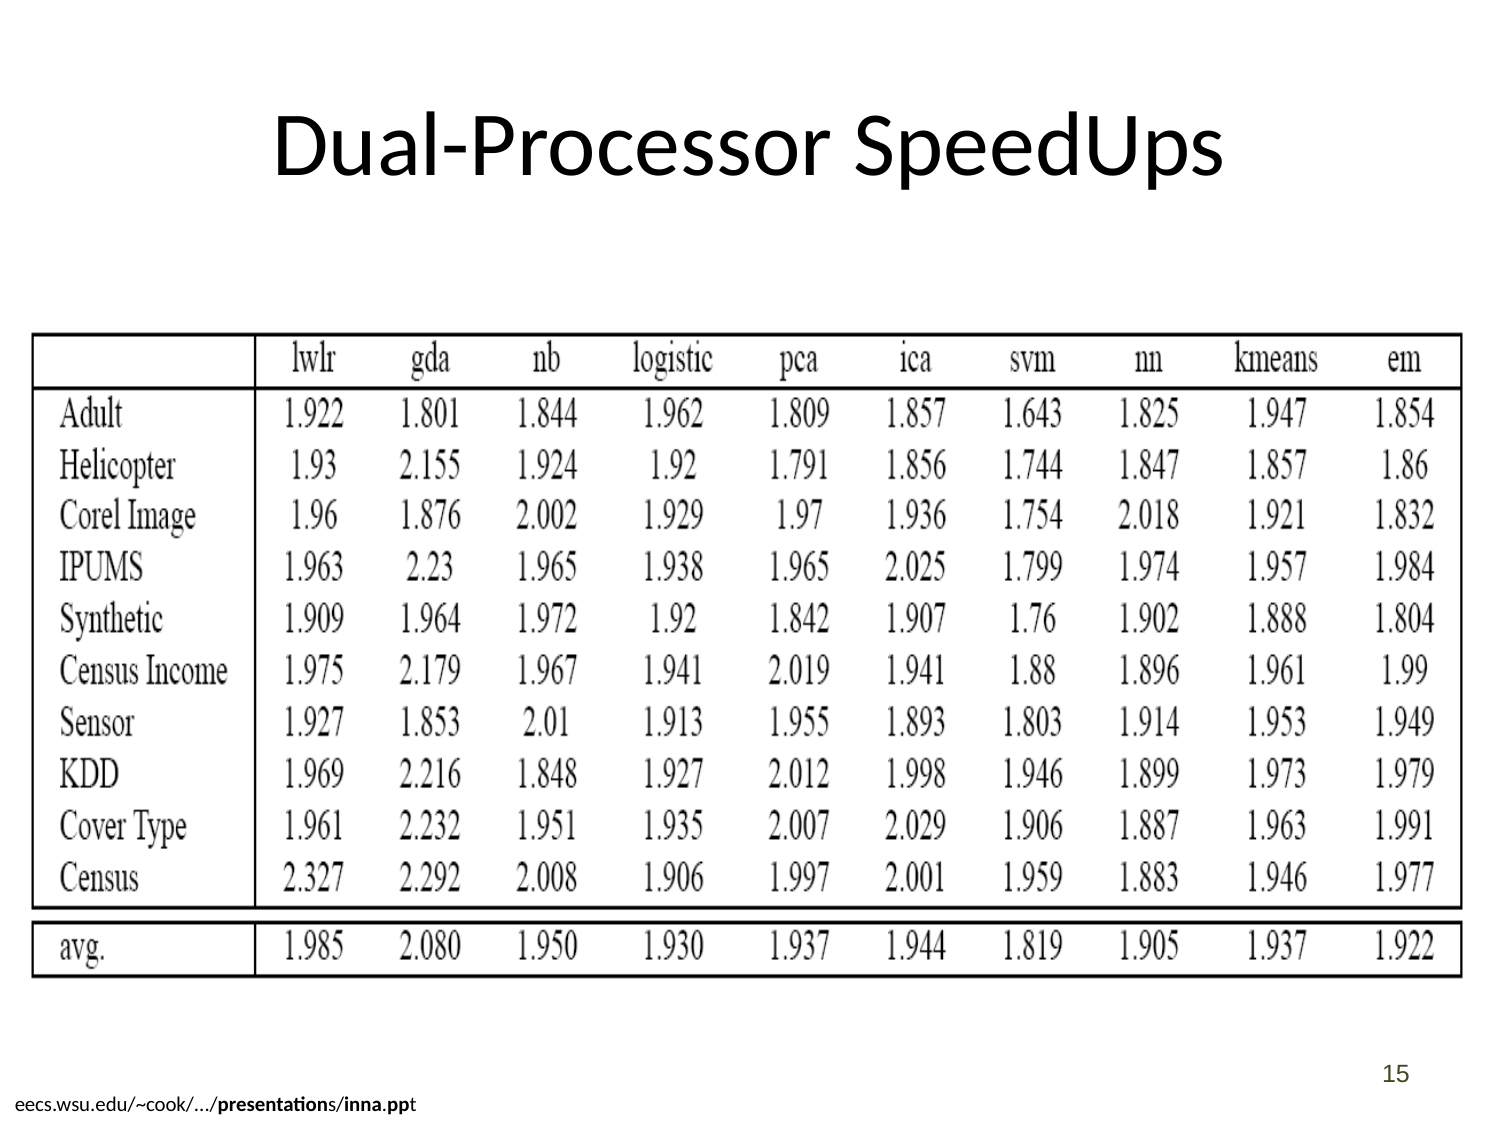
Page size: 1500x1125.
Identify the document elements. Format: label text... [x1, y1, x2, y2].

text_box eecs.wsu.edu/~cook/.../presentations/inna.ppt [0, 1083, 988, 1124]
slide_number 15 [1074, 1042, 1425, 1103]
picture [26, 324, 1465, 983]
title Dual-Processor SpeedUps [75, 45, 1425, 233]
